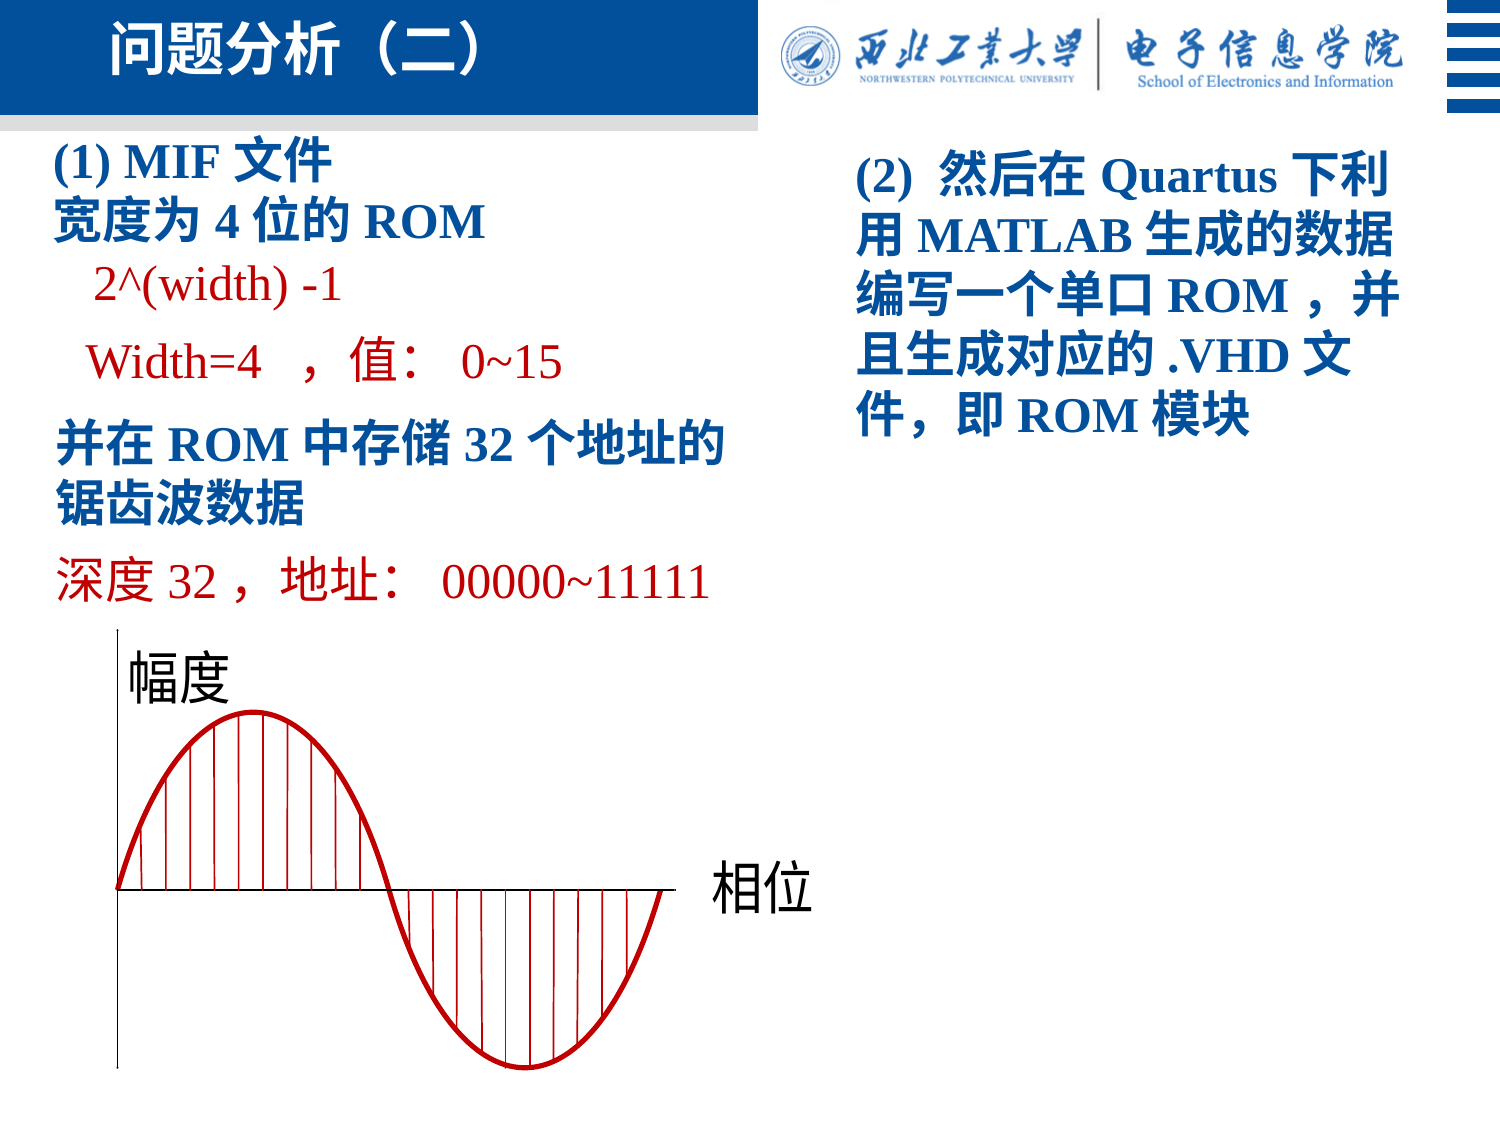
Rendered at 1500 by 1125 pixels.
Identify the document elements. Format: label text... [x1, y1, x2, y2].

text_box 问题分析（二） [0, 4, 745, 102]
picture [773, 0, 1500, 115]
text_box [100, 626, 1148, 1072]
text_box 深度32，地址：00000~11111 [40, 540, 726, 616]
text_box (2) 然后在Quartus下利用MATLAB生成的数据编写一个单口ROM，并且生成对应的.VHD文件，即ROM模块 [840, 134, 1455, 450]
text_box (1) MIF文件 宽度为4位的ROM [38, 121, 501, 257]
text_box 2^(width) -1 [78, 243, 371, 319]
picture [0, 0, 758, 131]
text_box Width=4 ，值：0~15 [70, 321, 578, 396]
text_box 并在ROM中存储32个地址的 锯齿波数据 [40, 404, 741, 539]
